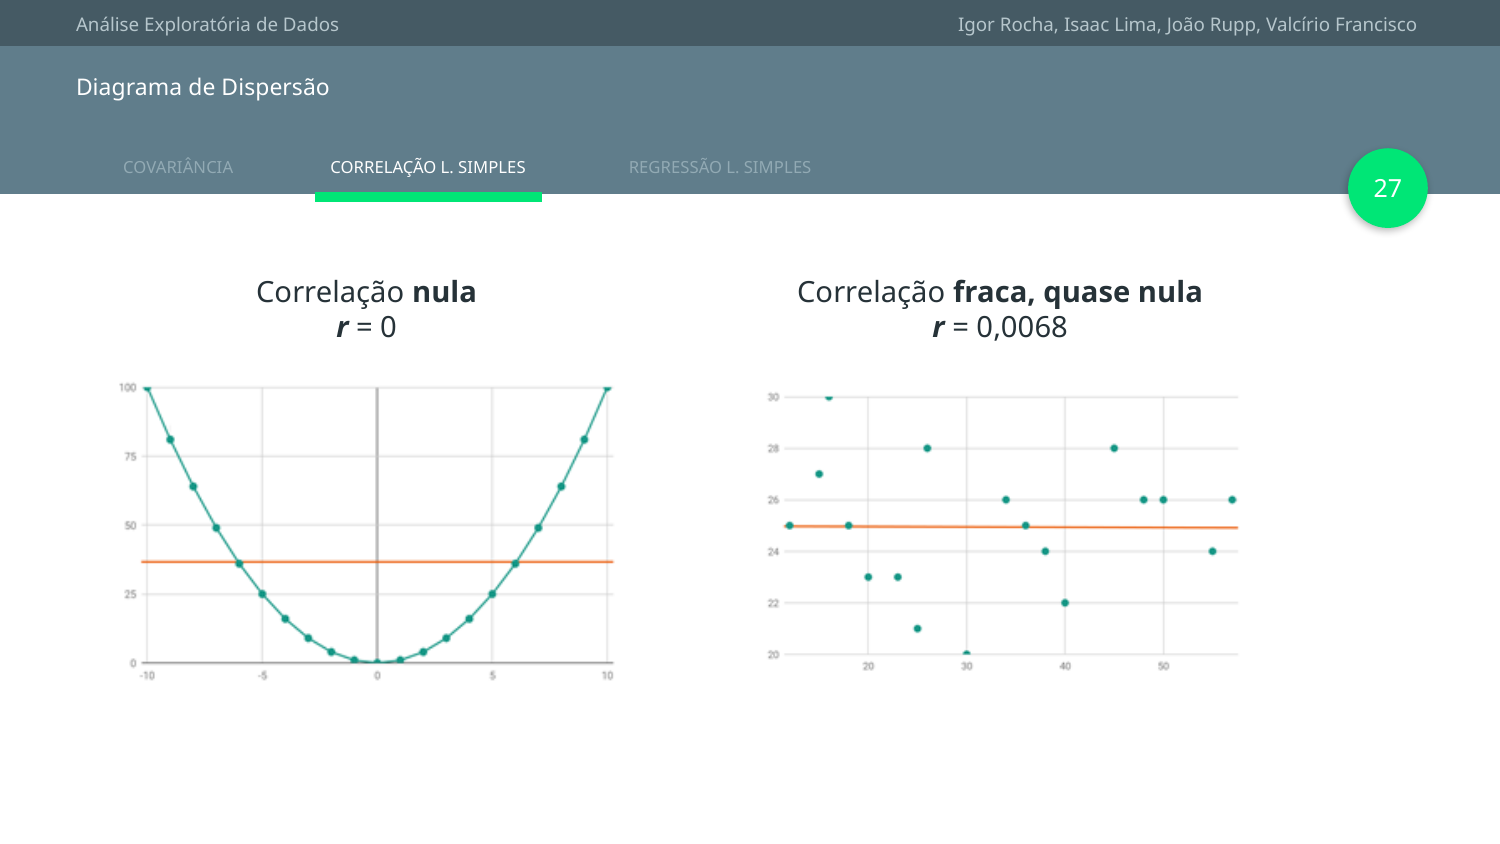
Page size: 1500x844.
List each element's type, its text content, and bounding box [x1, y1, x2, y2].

text_box Correlação nula r = 0 [107, 253, 627, 359]
picture [747, 374, 1254, 688]
slide_number ‹#› [1343, 151, 1433, 227]
text_box Correlação fraca, quase nula r = 0,0068 [740, 253, 1260, 359]
title Diagrama de Dispersão [64, 70, 1447, 124]
picture [103, 364, 630, 699]
